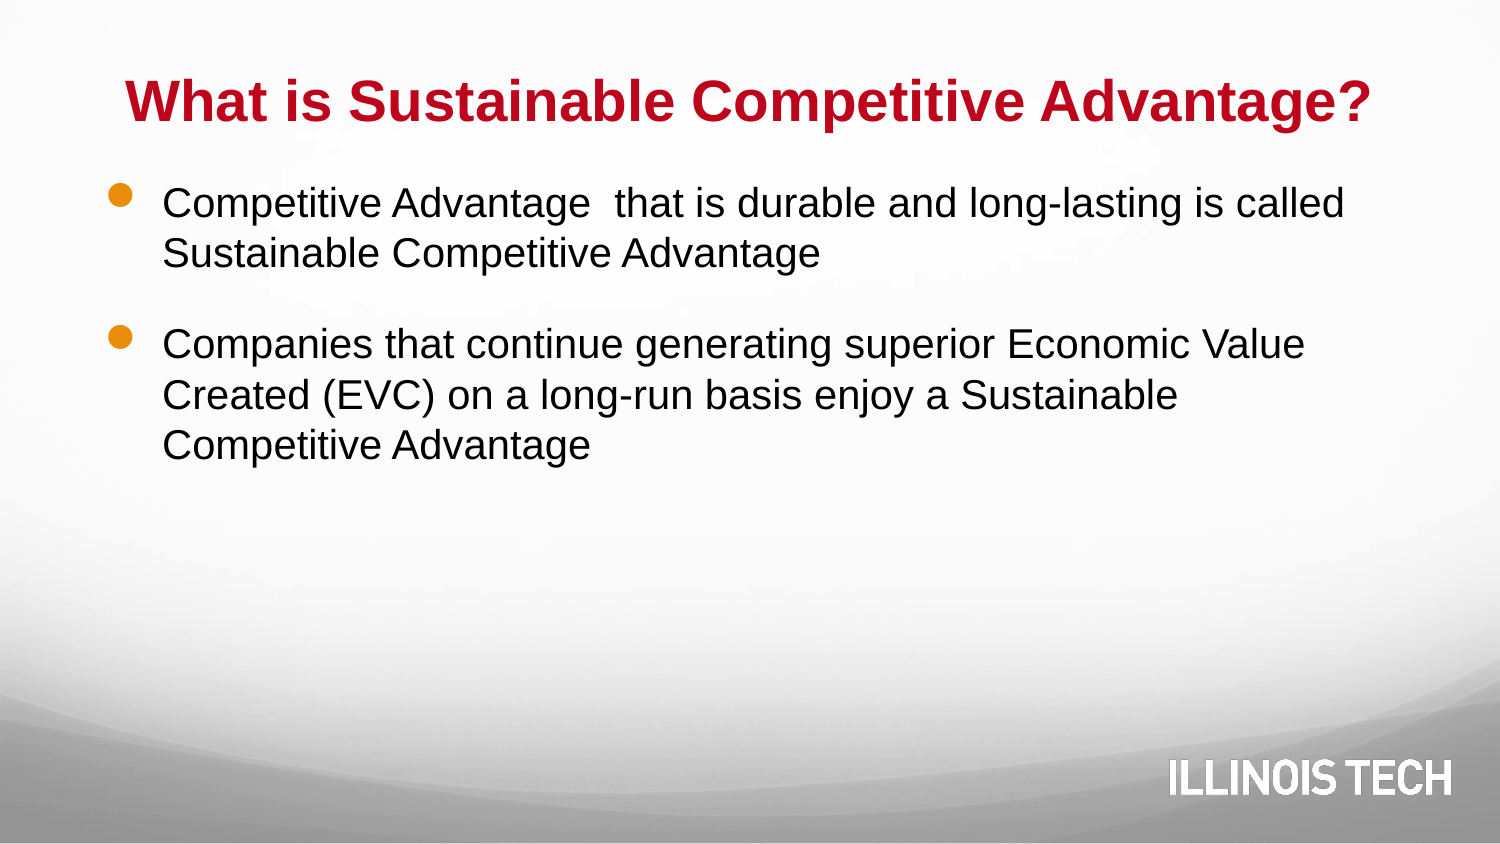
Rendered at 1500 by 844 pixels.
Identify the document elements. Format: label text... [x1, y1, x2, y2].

title What is Sustainable Competitive Advantage? [90, 13, 1410, 141]
picture [0, 0, 1500, 844]
list Competitive Advantage that is durable and long-lasting is called Sustainable Competitive Advantage Companies that continue generating superior Economic Value Created (EVC) on a long-run basis enjoy a Sustainable Competitive Advantage [90, 168, 1410, 733]
